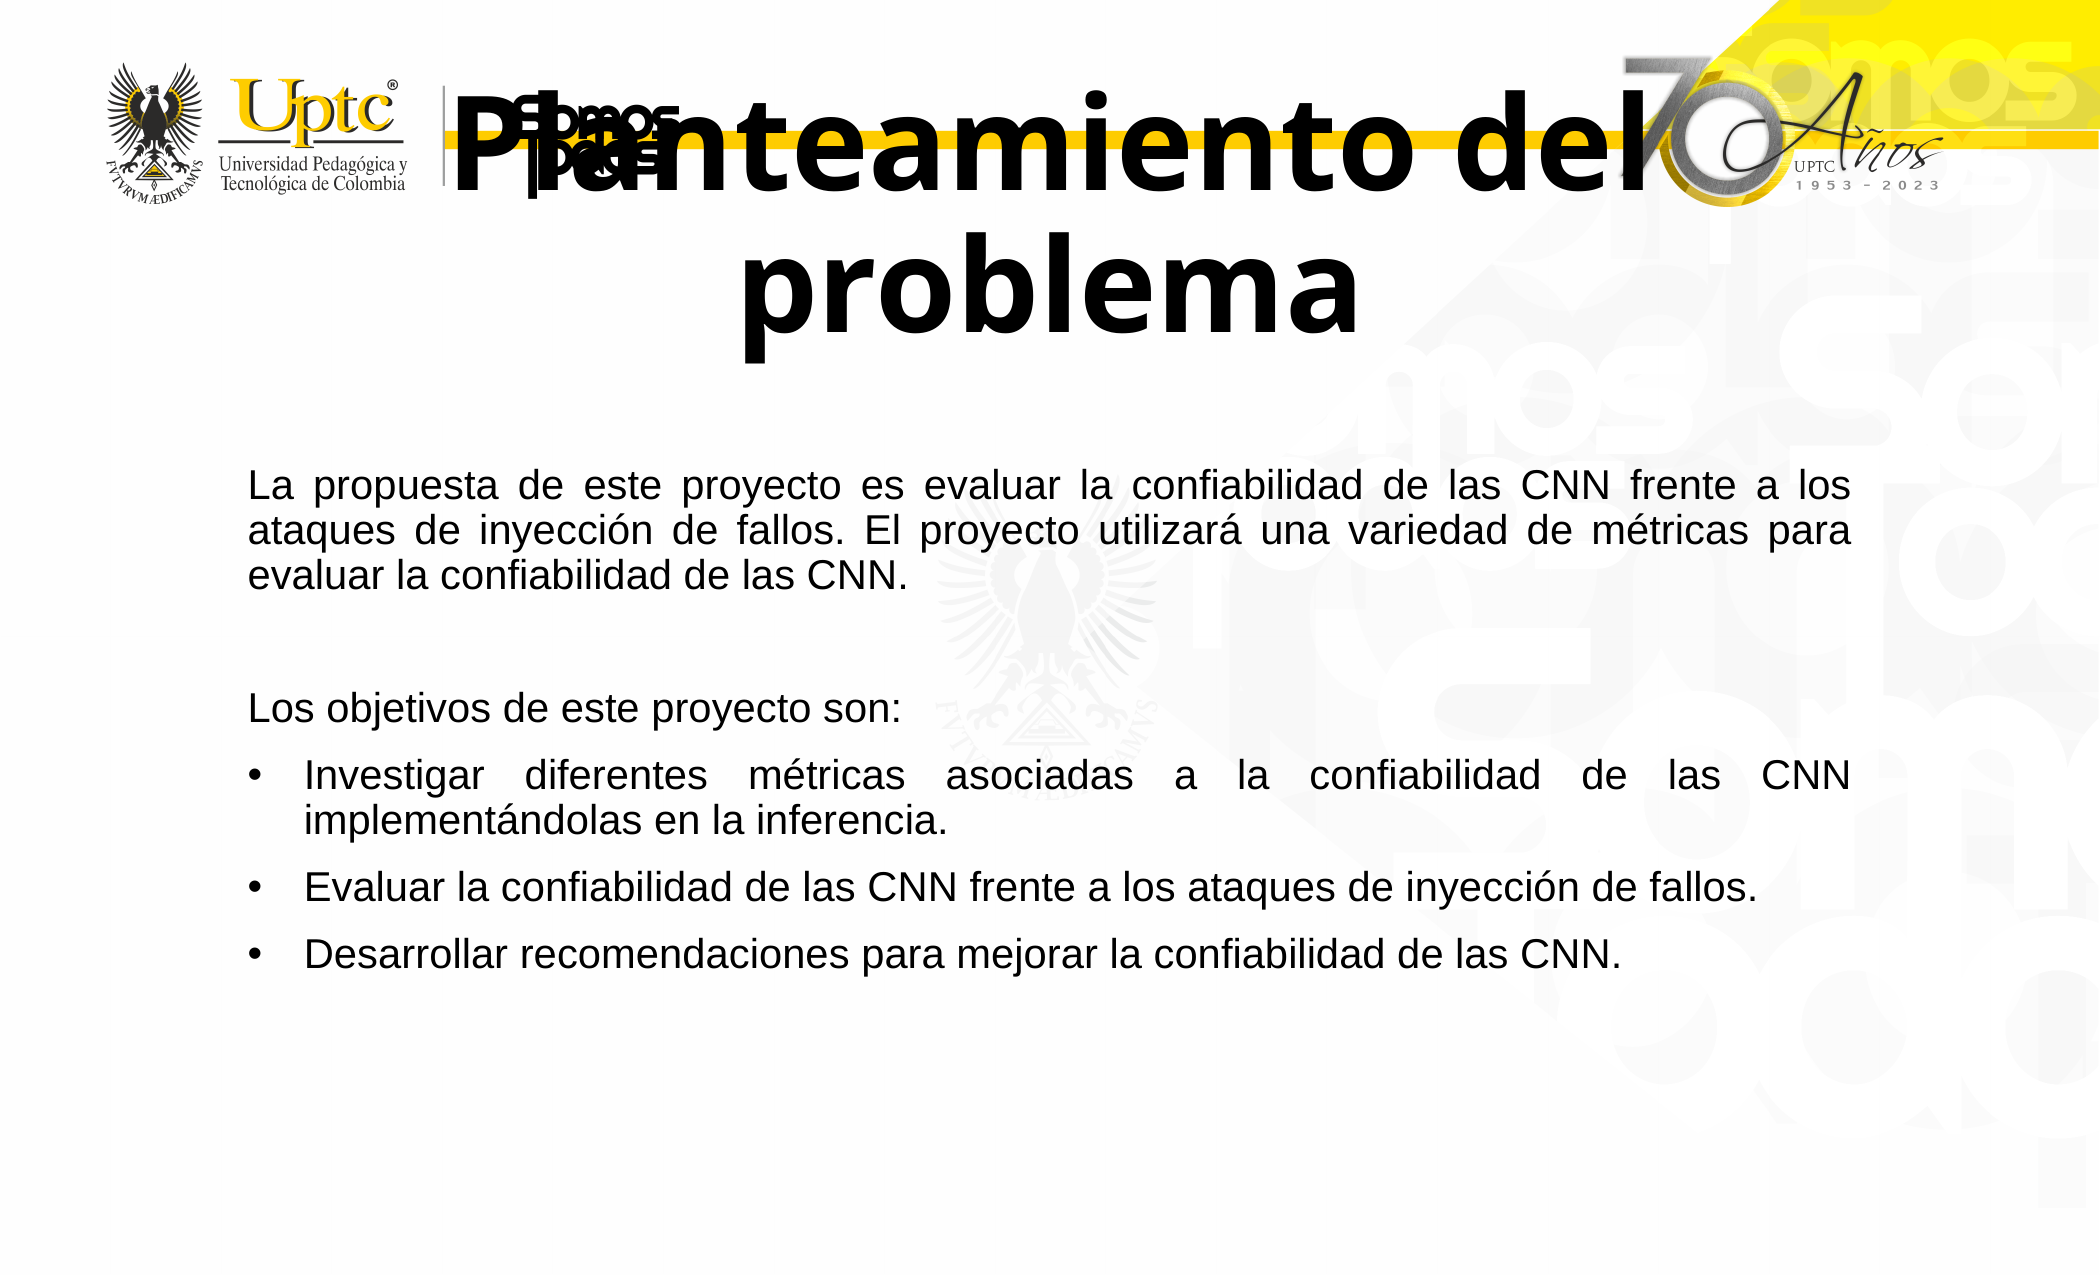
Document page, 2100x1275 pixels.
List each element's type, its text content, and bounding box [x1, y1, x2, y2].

title Planteamiento del problema [262, 208, 1838, 368]
picture [0, 0, 2100, 1275]
subtitle La propuesta de este proyecto es evaluar la confiabilidad de las CNN frente a los ataques de inyección de fallos. El proyecto utilizará una variedad de métricas para evaluar la confiabilidad de las CNN. Los objetivos de este proyecto son: Investigar diferentes métricas asociadas a la confiabilidad de las CNN implementándolas en la inferencia. Evaluar la confiabilidad de las CNN frente a los ataques de inyección de fallos. Desarrollar recomendaciones para mejorar la confiabilidad de las CNN. [232, 383, 1868, 1167]
